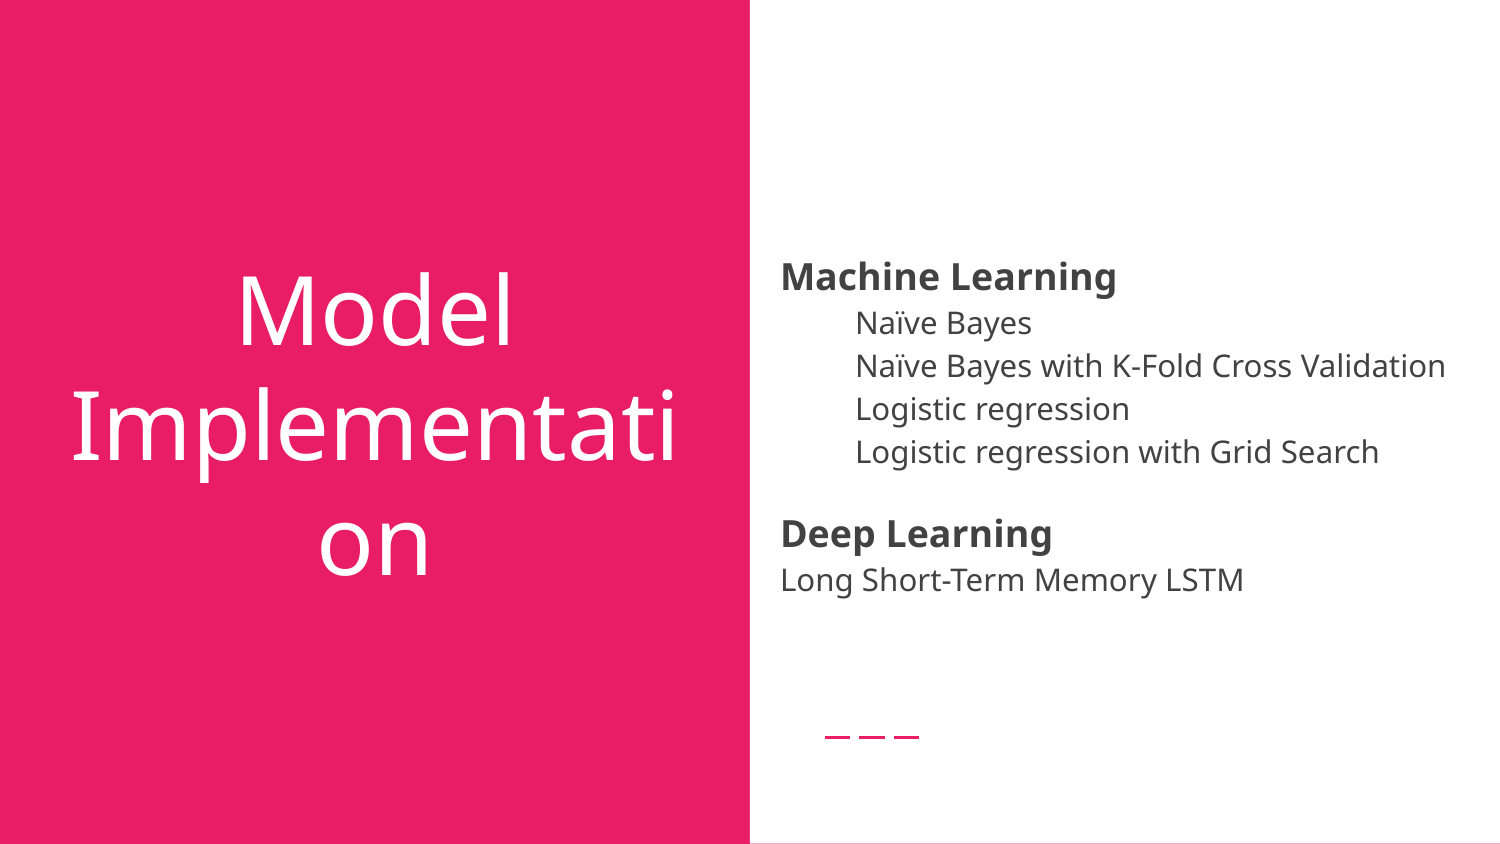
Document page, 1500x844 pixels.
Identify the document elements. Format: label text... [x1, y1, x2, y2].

title Model Implementation [43, 298, 708, 546]
list Machine Learning Naïve Bayes Naïve Bayes with K-Fold Cross Validation Logistic regression Logistic regression with Grid Search Deep Learning Long Short-Term Memory LSTM [765, 118, 1475, 725]
